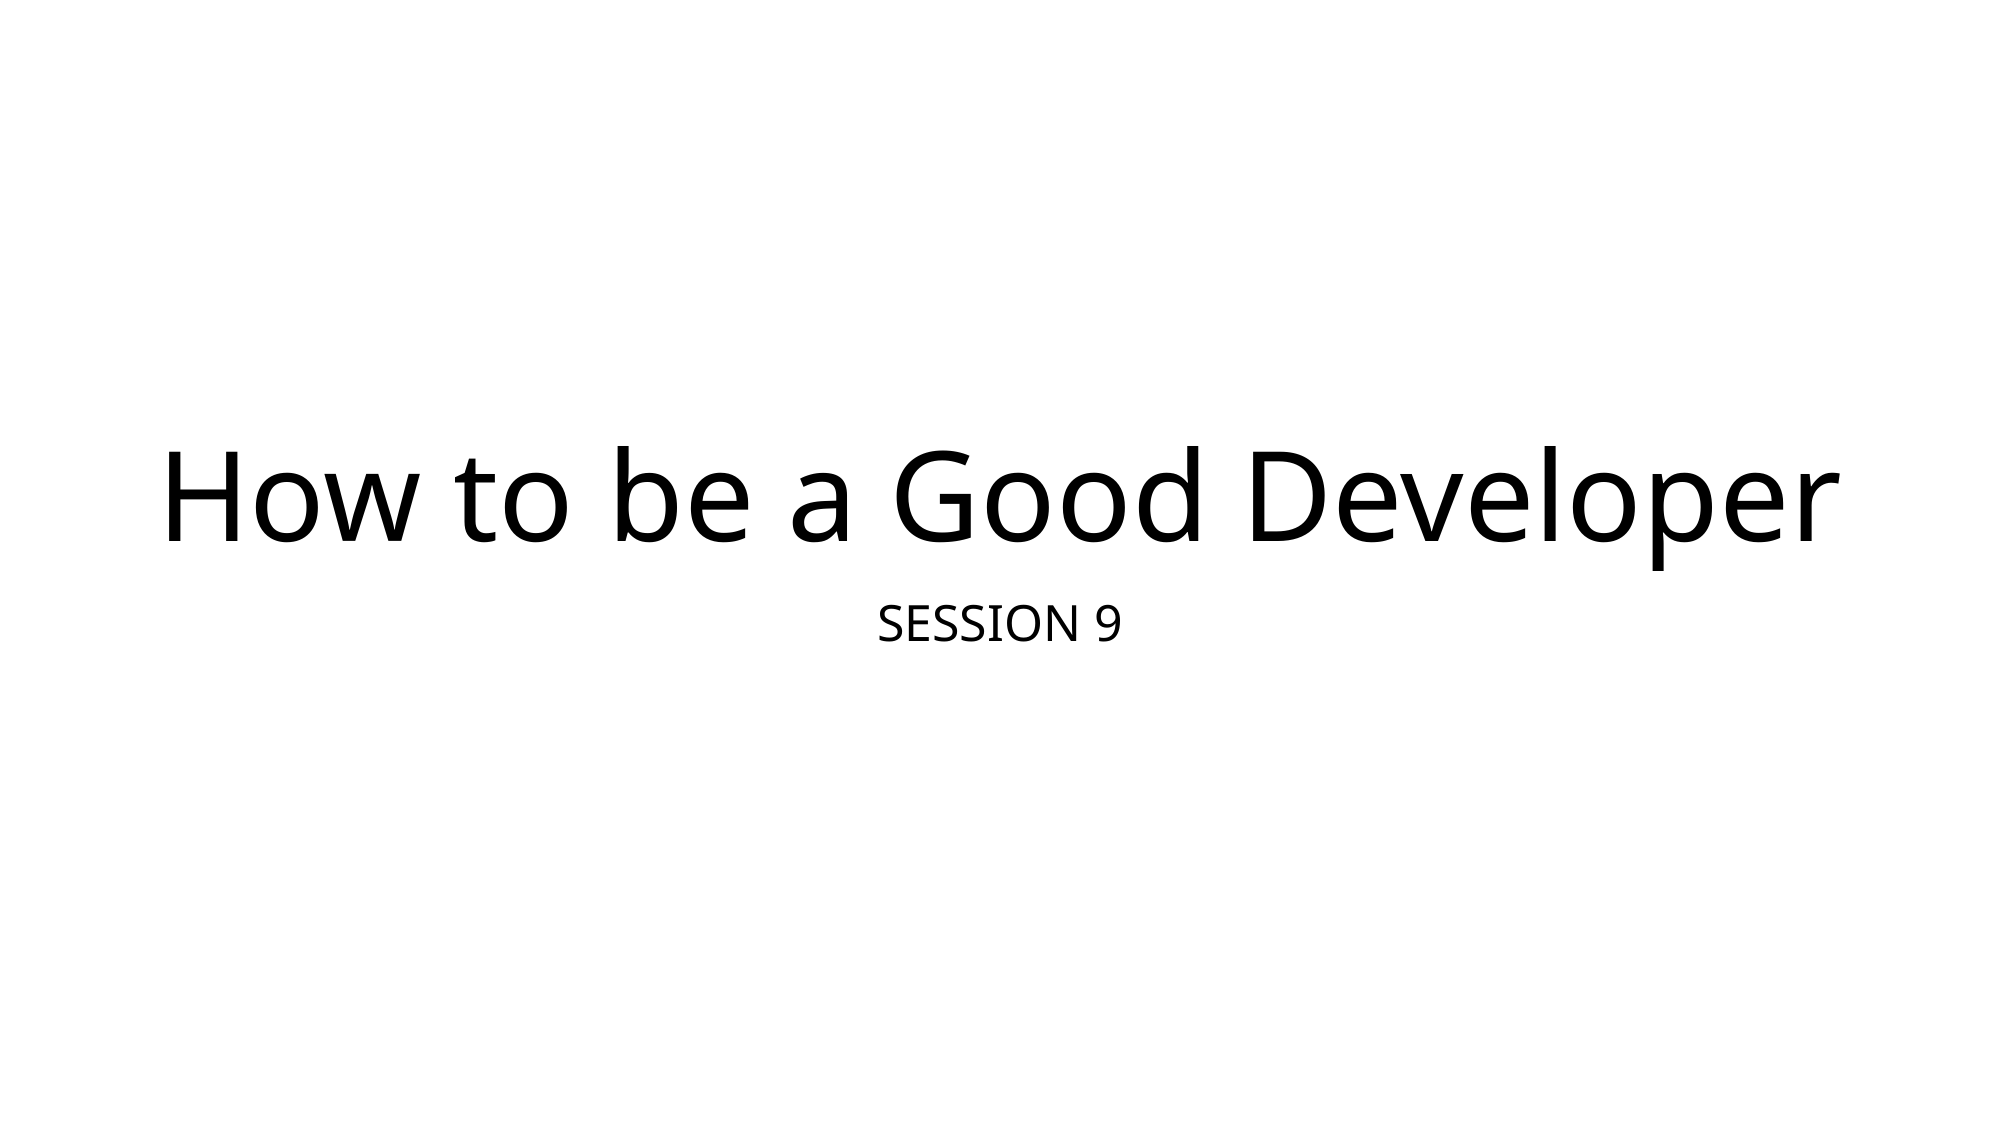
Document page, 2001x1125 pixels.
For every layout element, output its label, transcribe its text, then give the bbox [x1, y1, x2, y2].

subtitle SESSION 9 [249, 590, 1750, 863]
title How to be a Good Developer [89, 184, 1911, 576]
